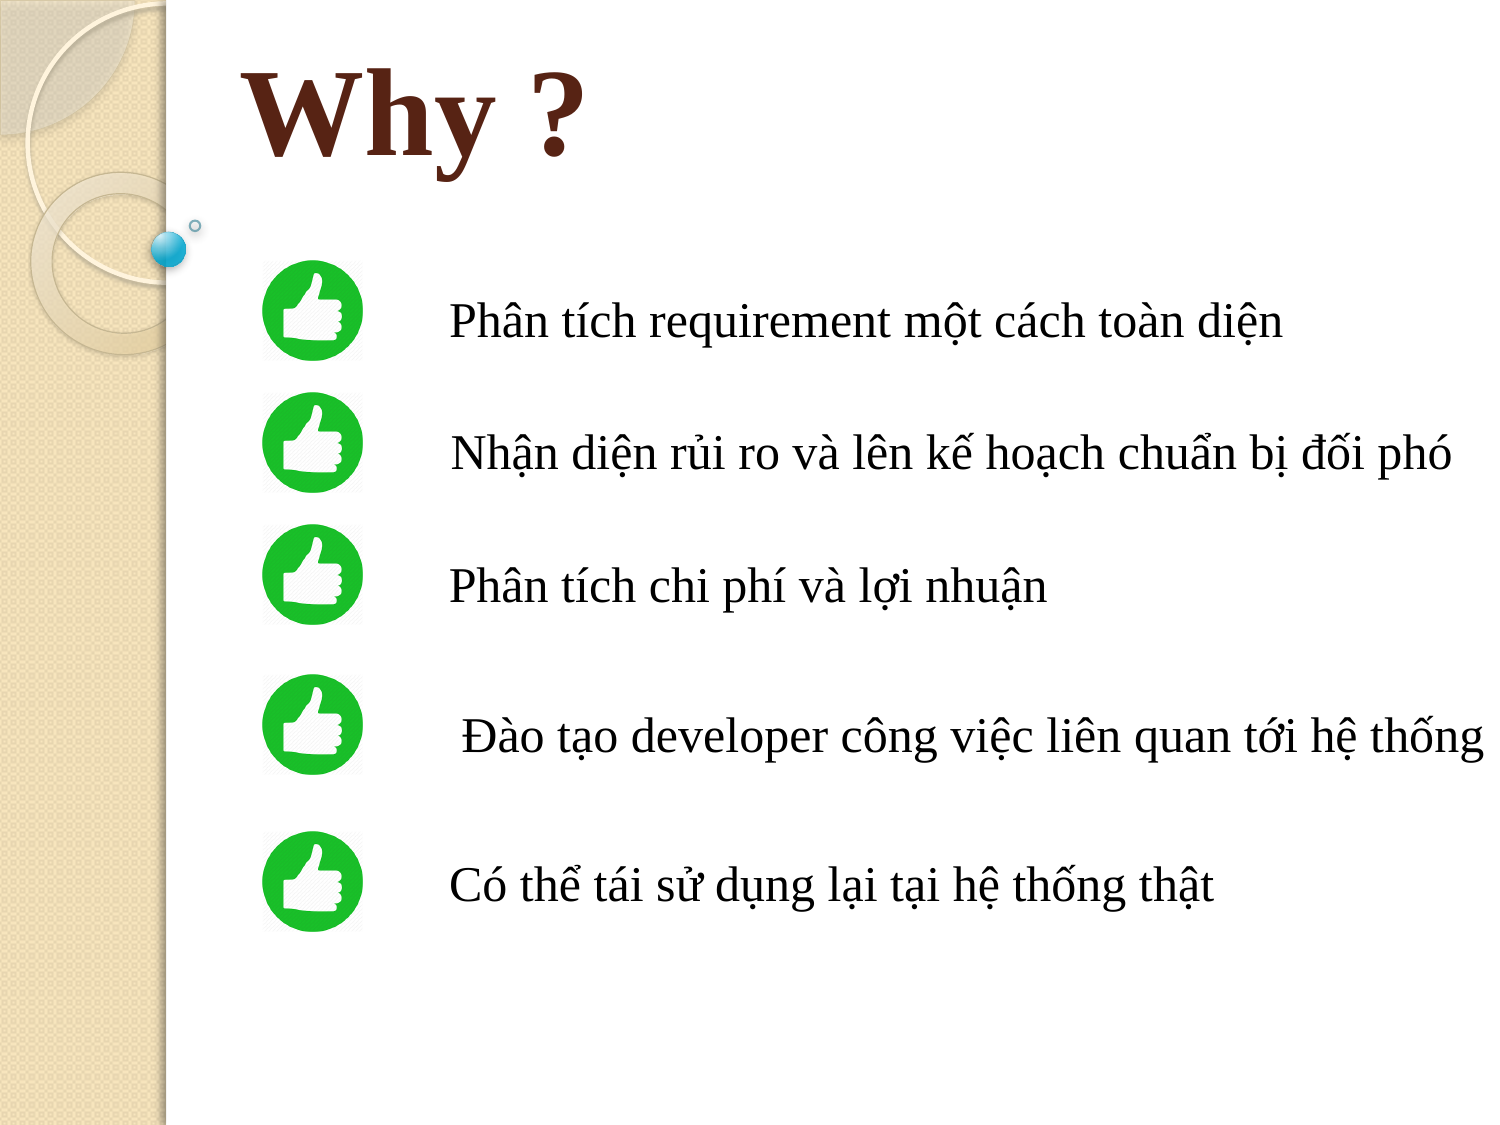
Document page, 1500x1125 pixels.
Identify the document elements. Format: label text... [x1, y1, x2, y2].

text_box Phân tích requirement một cách toàn diện [434, 280, 1299, 355]
text_box Có thể tái sử dụng lại tại hệ thống thật [434, 843, 1230, 919]
text_box Phân tích chi phí và lợi nhuận [433, 544, 1064, 620]
picture [262, 674, 363, 776]
picture [262, 831, 363, 932]
picture [262, 260, 363, 361]
title Why ? [225, 50, 1440, 188]
text_box Nhận diện rủi ro và lên kế hoạch chuẩn bị đối phó [435, 412, 1468, 488]
picture [262, 392, 363, 493]
picture [262, 524, 363, 626]
text_box Đào tạo developer công việc liên quan tới hệ thống [446, 694, 1500, 770]
